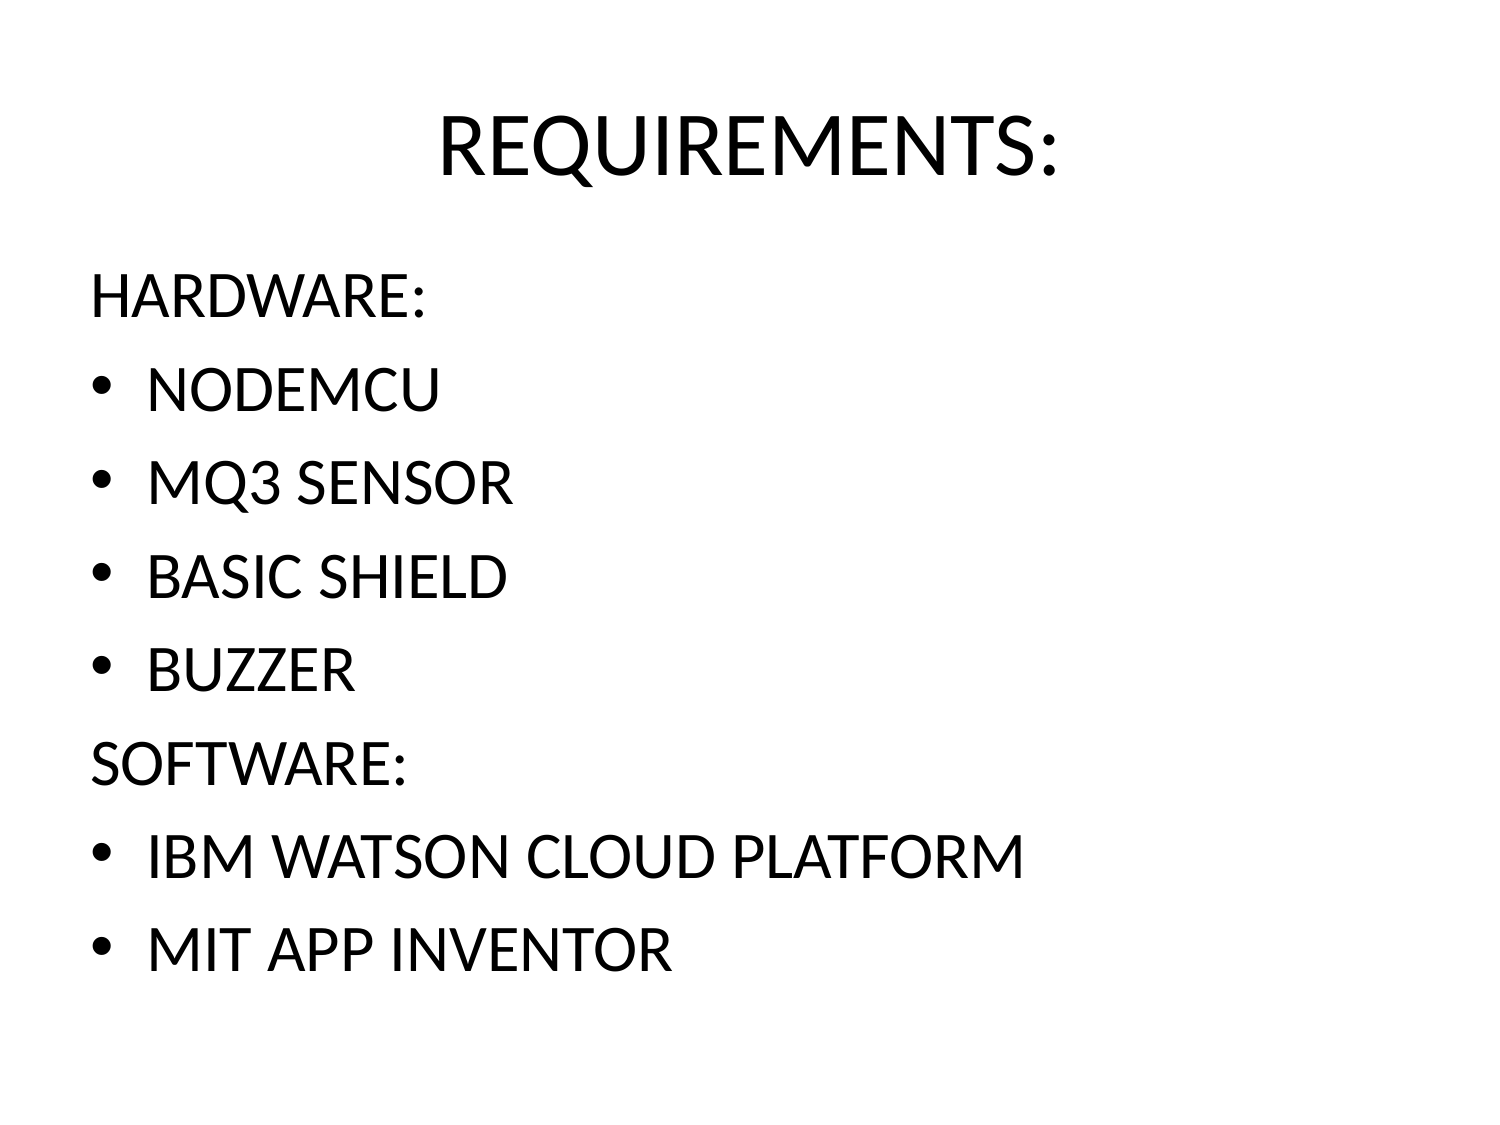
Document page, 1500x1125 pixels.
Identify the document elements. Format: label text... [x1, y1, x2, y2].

title REQUIREMENTS: [75, 45, 1425, 233]
list HARDWARE: NODEMCU MQ3 SENSOR BASIC SHIELD BUZZER SOFTWARE: IBM WATSON CLOUD PLATFORM MIT APP INVENTOR [75, 243, 1425, 1083]
